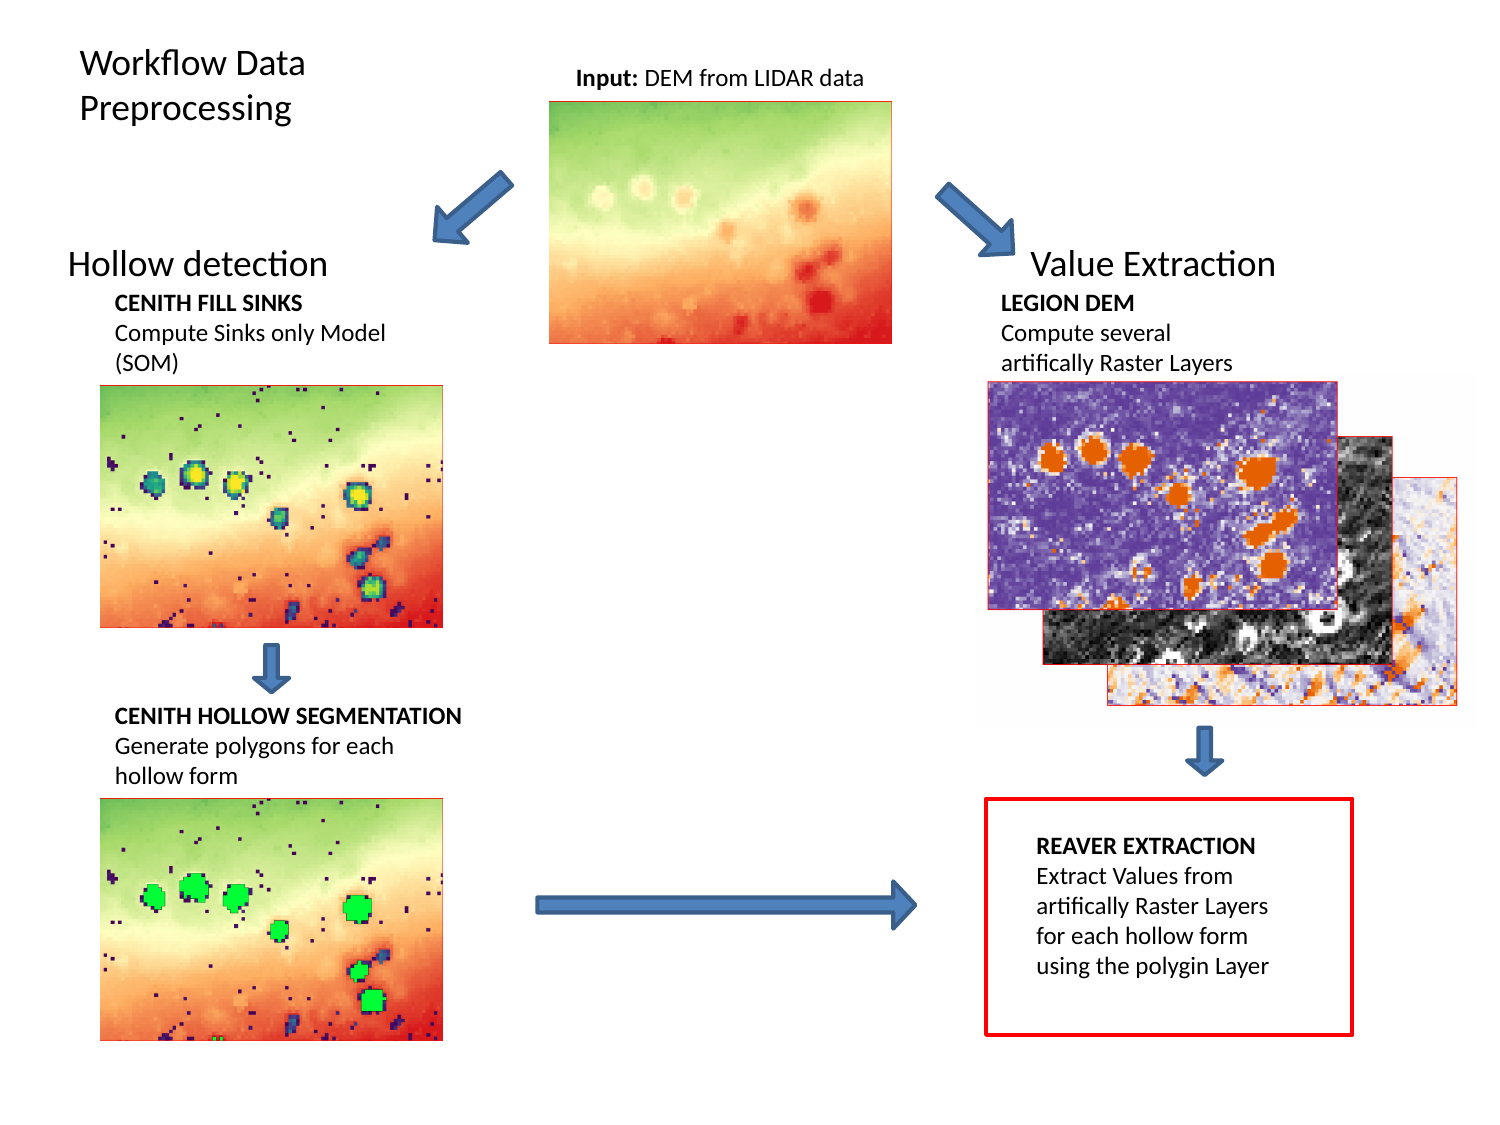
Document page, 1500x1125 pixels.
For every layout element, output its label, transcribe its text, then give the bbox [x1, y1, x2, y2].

text_box [535, 879, 917, 931]
text_box CENITH HOLLOW SEGMENTATION Generate polygons for each hollow form [100, 692, 479, 797]
text_box Workflow Data Preprocessing [64, 30, 467, 136]
text_box [934, 181, 1015, 258]
text_box Value Extraction [1015, 231, 1500, 292]
picture [974, 373, 1476, 729]
text_box [433, 169, 515, 231]
text_box LEGION DEM Compute several artifically Raster Layers [986, 278, 1270, 371]
text_box [1185, 736, 1225, 777]
text_box Input: DEM from LIDAR data [561, 54, 939, 100]
text_box [251, 643, 292, 694]
picture [100, 798, 444, 1042]
text_box Hollow detection [53, 231, 538, 292]
picture [548, 101, 892, 345]
text_box [984, 797, 1354, 1037]
text_box CENITH FILL SINKS Compute Sinks only Model (SOM) [100, 292, 443, 384]
picture [100, 385, 444, 628]
